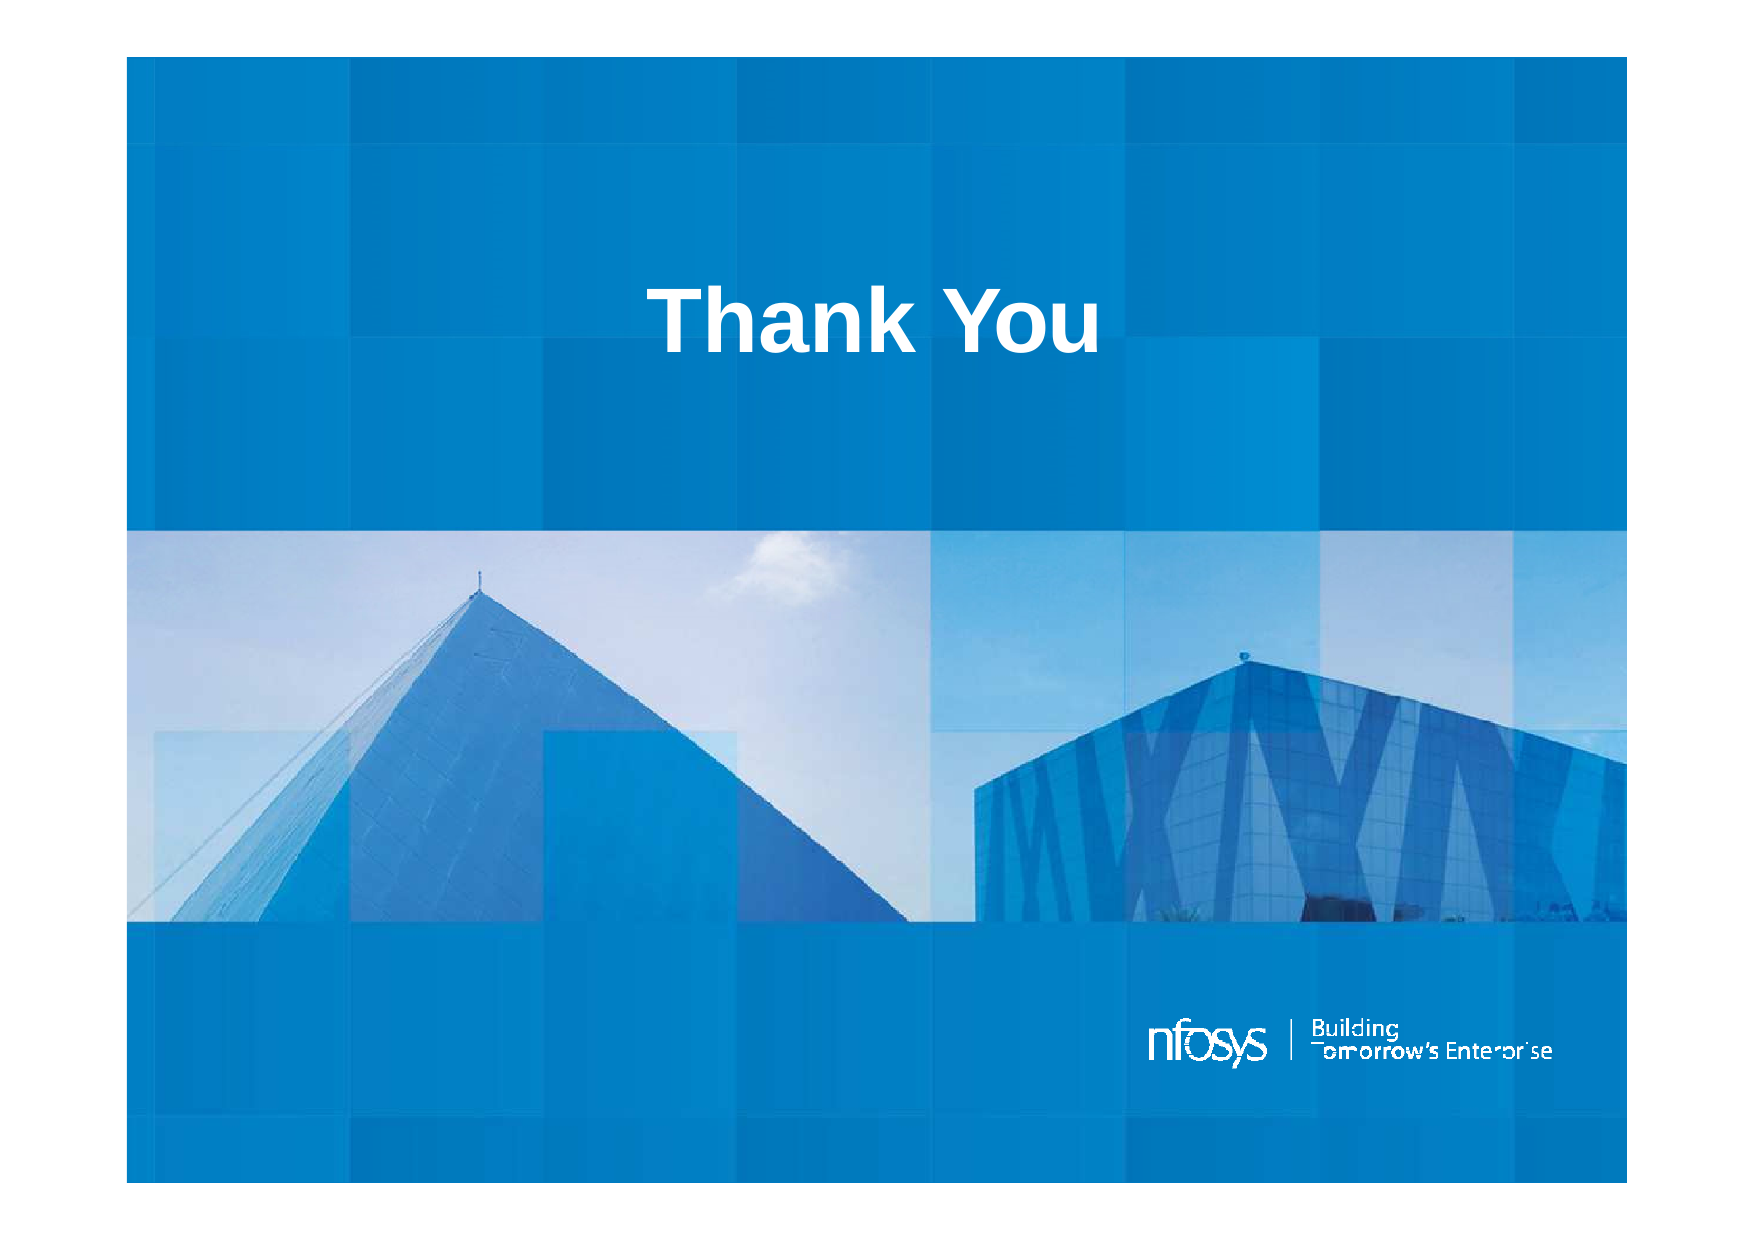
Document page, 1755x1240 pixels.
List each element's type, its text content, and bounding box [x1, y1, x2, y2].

text_box [126, 57, 1627, 1183]
title Thank You [644, 258, 1110, 468]
